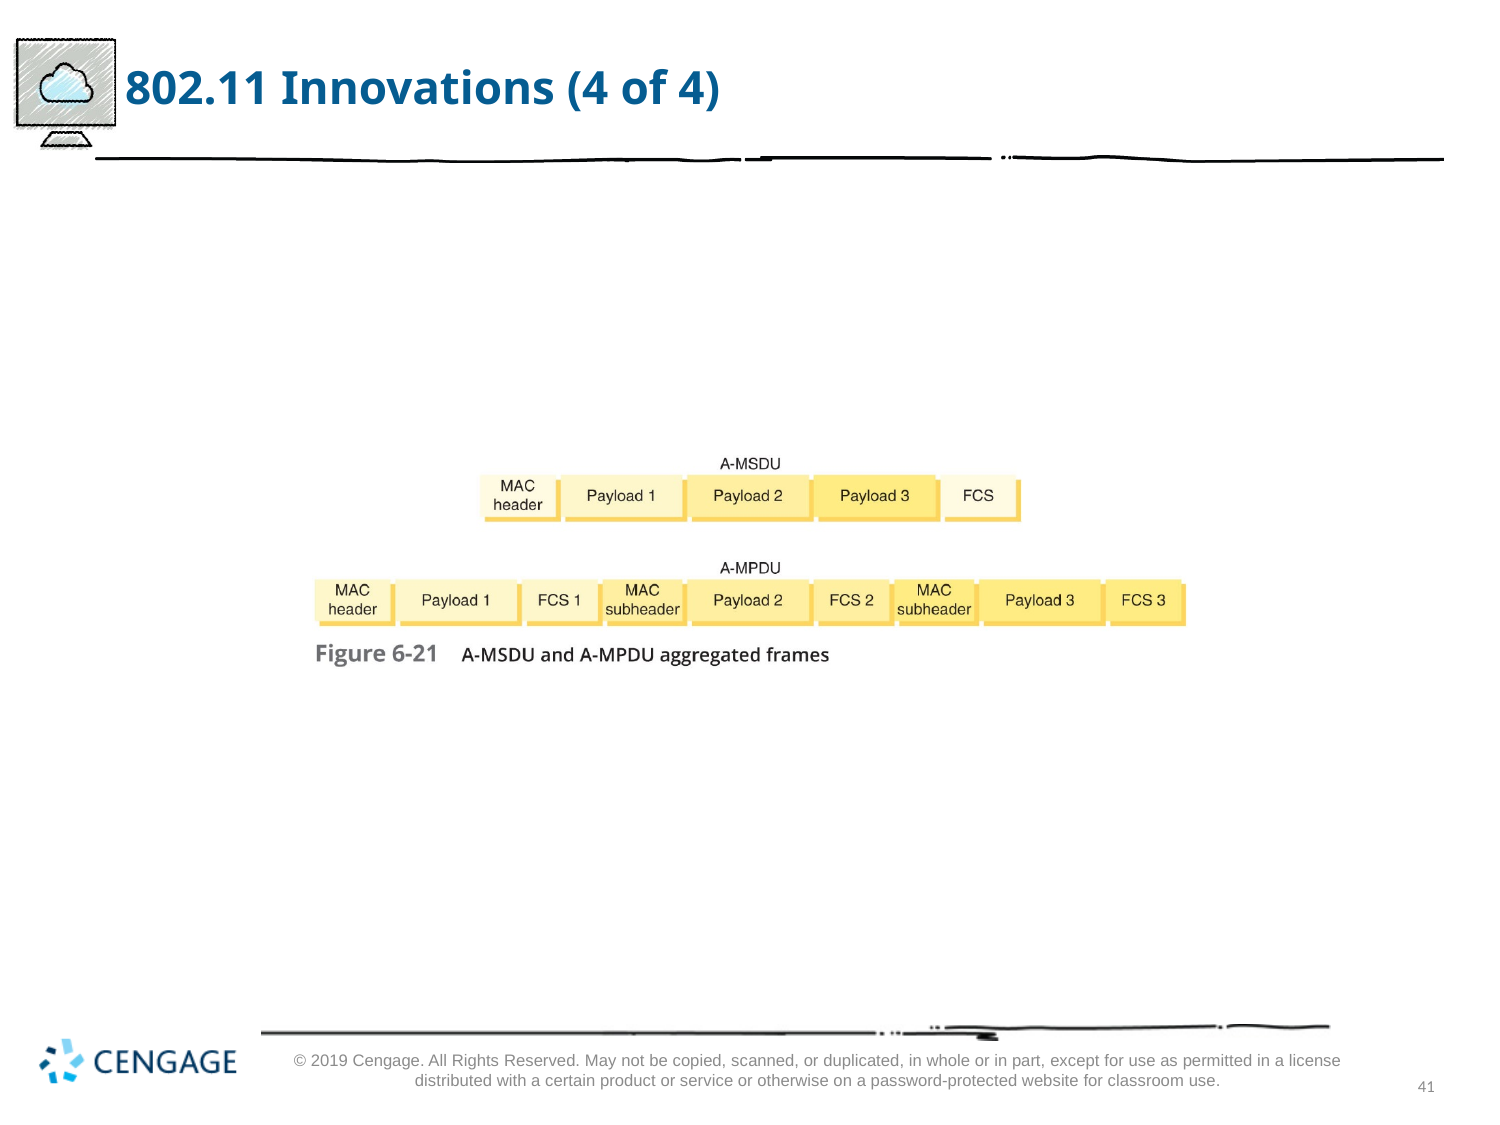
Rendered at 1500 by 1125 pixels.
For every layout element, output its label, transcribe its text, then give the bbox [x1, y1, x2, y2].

picture [19, 1025, 249, 1096]
picture [95, 155, 1444, 163]
picture [13, 36, 117, 151]
footer © 2019 Cengage. All Rights Reserved. May not be copied, scanned, or duplicated, in whole or in part, except for use as permitted in a license distributed with a certain product or service or otherwise on a password-protected website for classroom use. [262, 1050, 1375, 1091]
title 802.11 Innovations (4 of 4) [125, 66, 1442, 116]
picture [312, 455, 1188, 670]
picture [261, 1024, 1331, 1041]
